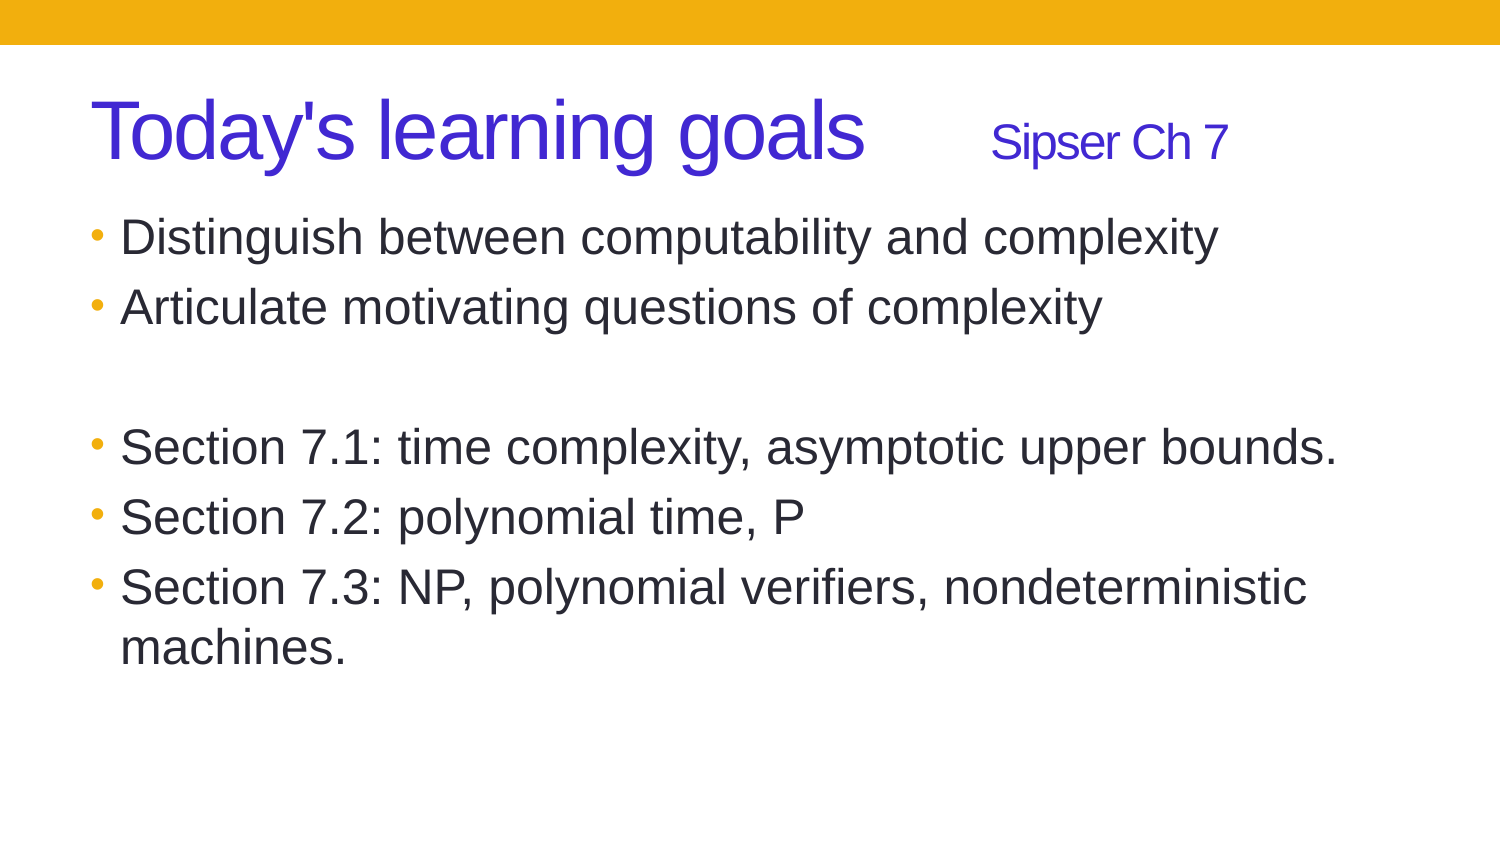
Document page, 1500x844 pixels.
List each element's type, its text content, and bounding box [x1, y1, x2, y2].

list Distinguish between computability and complexity Articulate motivating questions of complexity Section 7.1: time complexity, asymptotic upper bounds. Section 7.2: polynomial time, P Section 7.3: NP, polynomial verifiers, nondeterministic machines. [75, 196, 1425, 797]
title Today's learning goals Sipser Ch 7 [75, 65, 1425, 188]
